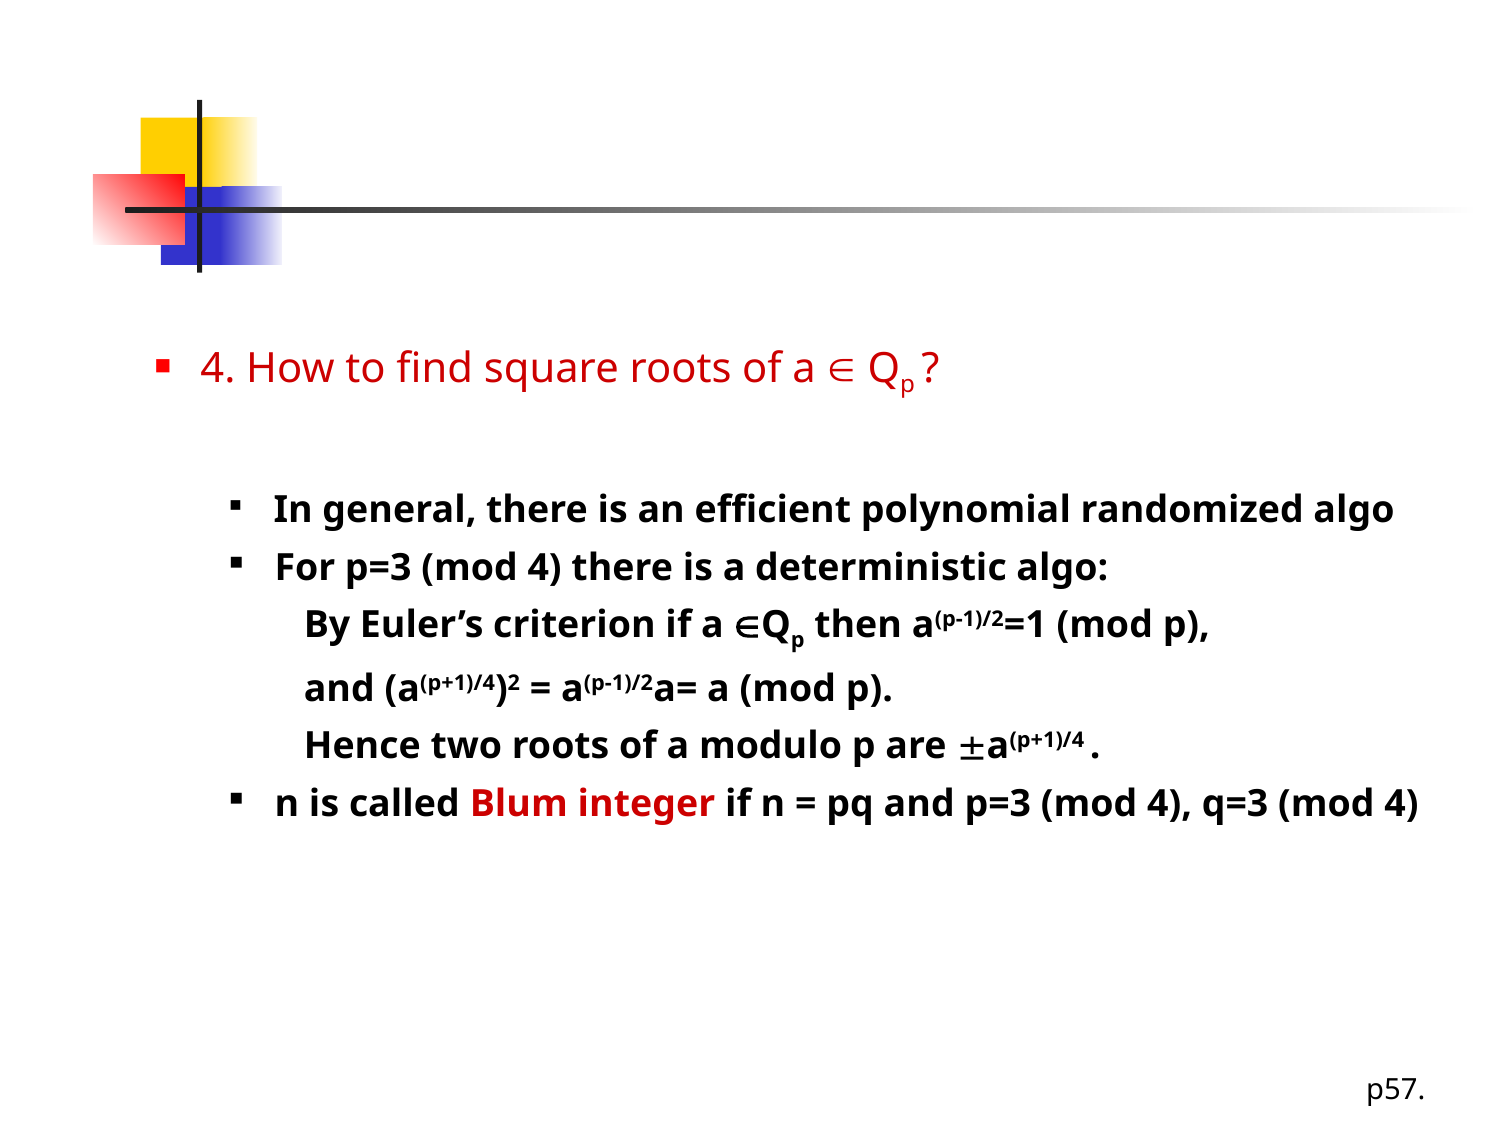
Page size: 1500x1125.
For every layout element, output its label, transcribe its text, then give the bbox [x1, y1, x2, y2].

text_box 4. How to find square roots of a  Qp ? In general, there is an efficient polynomial randomized algo For p=3 (mod 4) there is a deterministic algo: By Euler’s criterion if a Qp then a(p-1)/2=1 (mod p), and (a(p+1)/4)2 = a(p-1)/2a= a (mod p). Hence two roots of a modulo p are a(p+1)/4 . n is called Blum integer if n = pq and p=3 (mod 4), q=3 (mod 4) [99, 262, 1500, 832]
